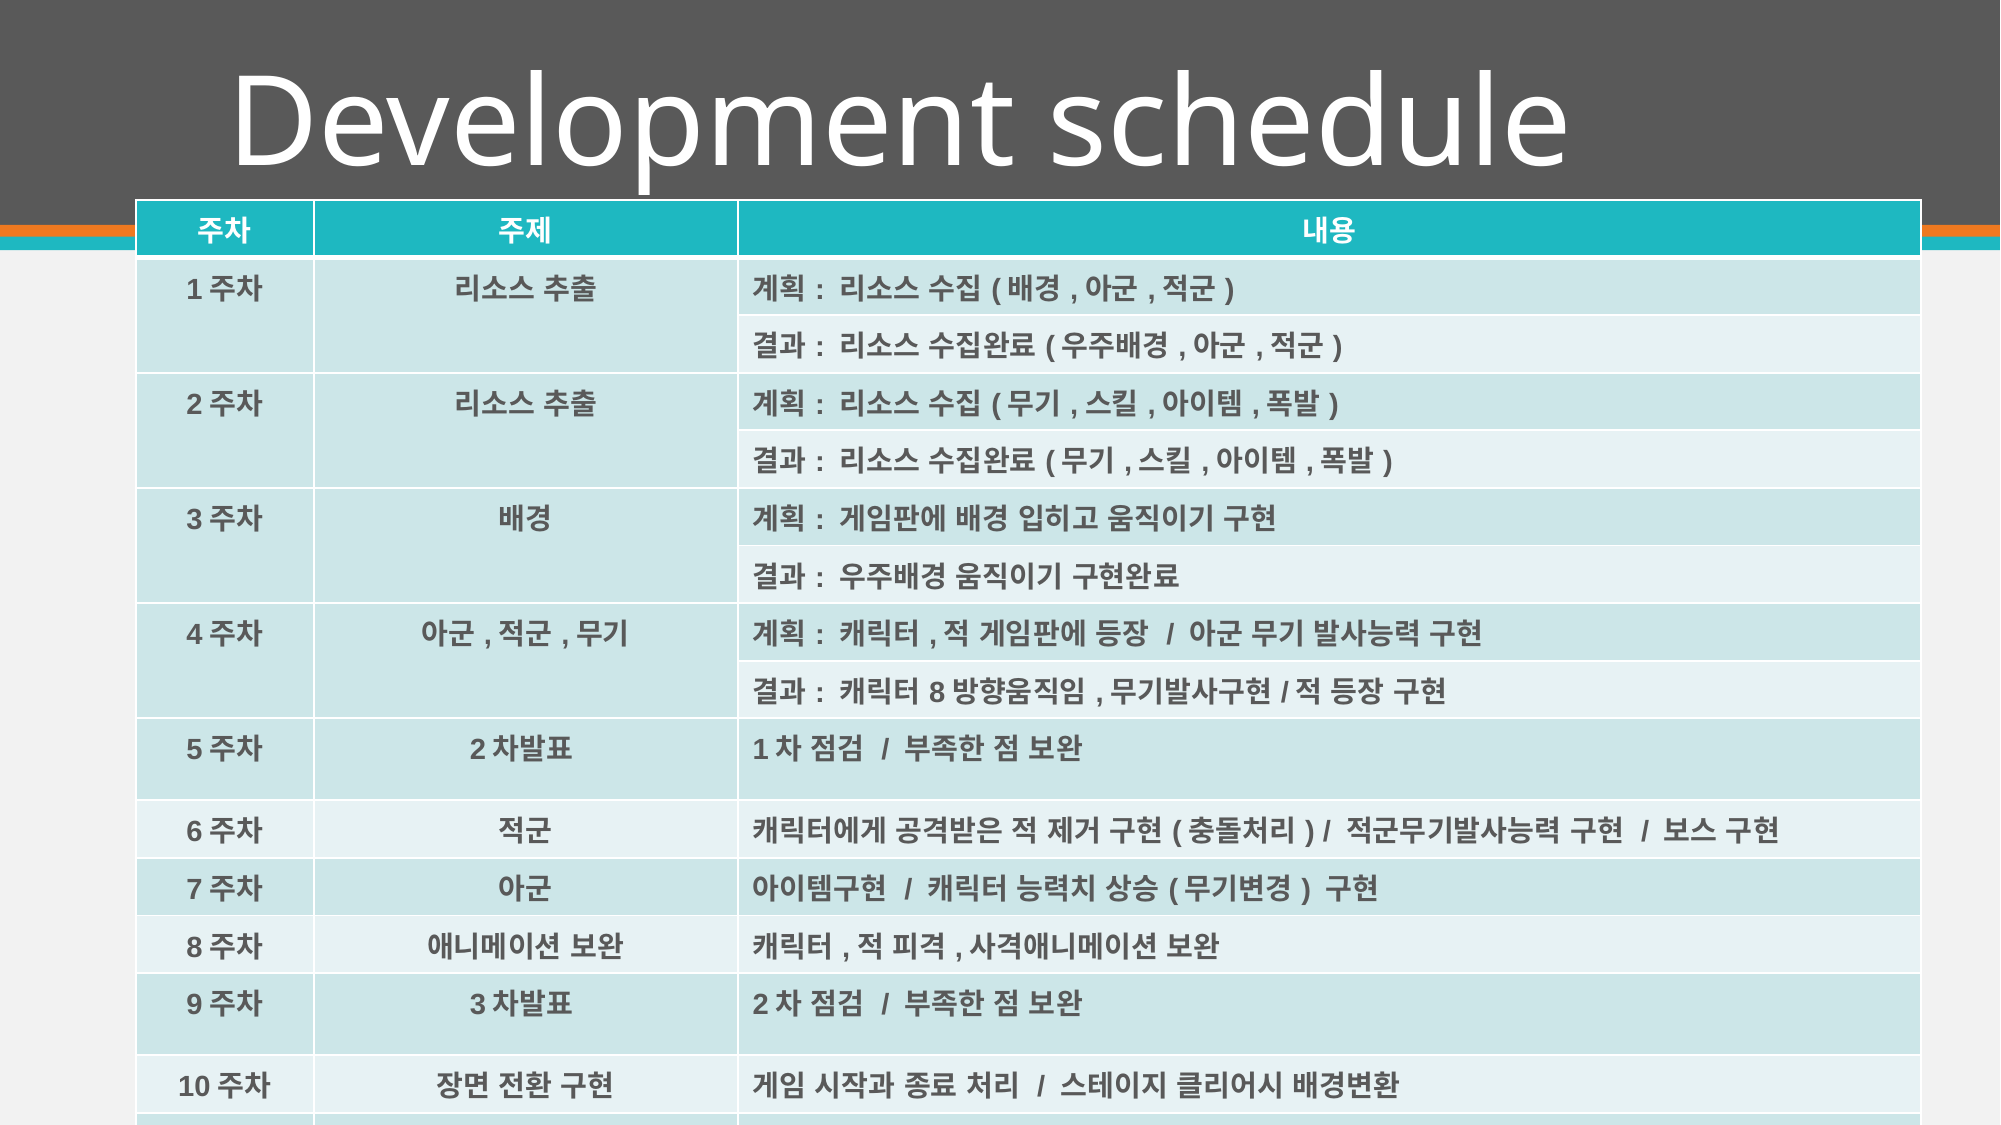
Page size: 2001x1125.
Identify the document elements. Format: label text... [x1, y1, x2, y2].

table_cell 9주차 [137, 974, 313, 1054]
table_cell 배경 [315, 489, 737, 602]
table_cell 11주차 [137, 1114, 313, 1125]
table_header 주제 [315, 201, 737, 255]
table_cell 장면 전환 구현 [315, 1056, 737, 1112]
table_cell 캐릭터,적 피격,사격애니메이션 보완 [739, 916, 1920, 972]
table_header 주차 [137, 201, 313, 255]
table_cell 결과: 우주배경 움직이기 구현완료 [739, 546, 1920, 602]
table_cell 계획: 캐릭터,적 게임판에 등장 / 아군 무기 발사능력 구현 [739, 604, 1920, 660]
table_cell 사운드 [315, 1114, 737, 1125]
table_cell 8주차 [137, 916, 313, 972]
table_cell 1주차 [137, 260, 313, 372]
table_cell 10주차 [137, 1056, 313, 1112]
table_cell 리소스 추출 [315, 260, 737, 372]
table_cell 3차발표 [315, 974, 737, 1054]
table_cell 결과: 캐릭터8방향움직임,무기발사구현/적 등장 구현 [739, 662, 1920, 717]
table_cell 1차 점검 / 부족한 점 보완 [739, 719, 1920, 799]
table_cell 4주차 [137, 604, 313, 717]
table_cell 적군 [315, 801, 737, 857]
table_cell 아군 [315, 859, 737, 915]
table_cell 애니메이션 보완 [315, 916, 737, 972]
table_cell 결과: 리소스 수집완료(무기,스킬,아이템,폭발) [739, 431, 1920, 487]
table_cell 캐릭터에게 공격받은 적 제거 구현(충돌처리) / 적군무기발사능력 구현 / 보스 구현 [739, 801, 1920, 857]
table_cell 5주차 [137, 719, 313, 799]
table_cell 2차 점검 / 부족한 점 보완 [739, 974, 1920, 1054]
table_cell 각 요소마다 사운드 구현 [739, 1114, 1920, 1125]
table_cell 계획: 게임판에 배경 입히고 움직이기 구현 [739, 489, 1920, 545]
table_cell 3주차 [137, 489, 313, 602]
table_cell 결과: 리소스 수집완료(우주배경,아군,적군) [739, 316, 1920, 372]
table_cell 2주차 [137, 374, 313, 487]
table_cell 계획: 리소스 수집(배경,아군,적군) [739, 260, 1920, 314]
table_cell 7주차 [137, 859, 313, 915]
table_cell 아이템구현 / 캐릭터 능력치 상승(무기변경) 구현 [739, 859, 1920, 915]
table_cell 아군,적군,무기 [315, 604, 737, 717]
table_cell 2차발표 [315, 719, 737, 799]
table_cell 게임 시작과 종료 처리 / 스테이지 클리어시 배경변환 [739, 1056, 1920, 1112]
table_cell 6주차 [137, 801, 313, 857]
table_cell 계획: 리소스 수집(무기,스킬,아이템,폭발) [739, 374, 1920, 429]
title Development schedule [212, 29, 1788, 199]
table_header 내용 [739, 201, 1920, 255]
table_cell 리소스 추출 [315, 374, 737, 487]
